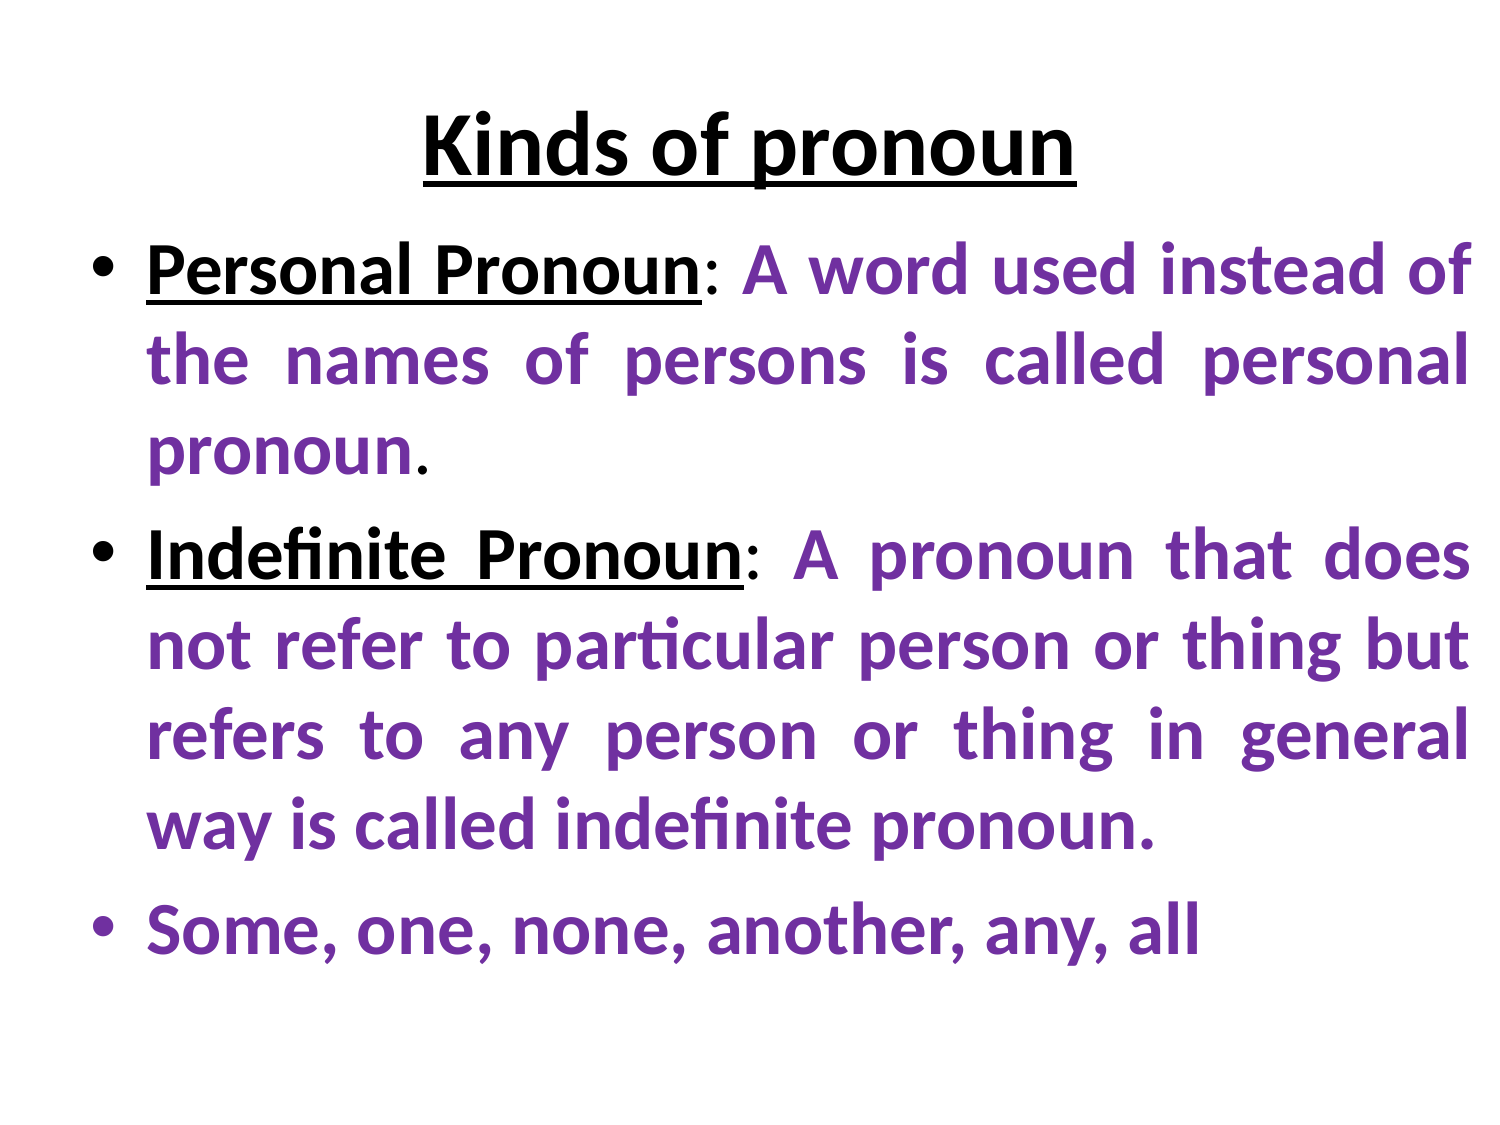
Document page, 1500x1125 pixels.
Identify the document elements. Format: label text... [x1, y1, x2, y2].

list Personal Pronoun: A word used instead of the names of persons is called personal pronoun. Indefinite Pronoun: A pronoun that does not refer to particular person or thing but refers to any person or thing in general way is called indefinite pronoun. Some, one, none, another, any, all [75, 212, 1488, 1005]
title Kinds of pronoun [75, 45, 1425, 212]
